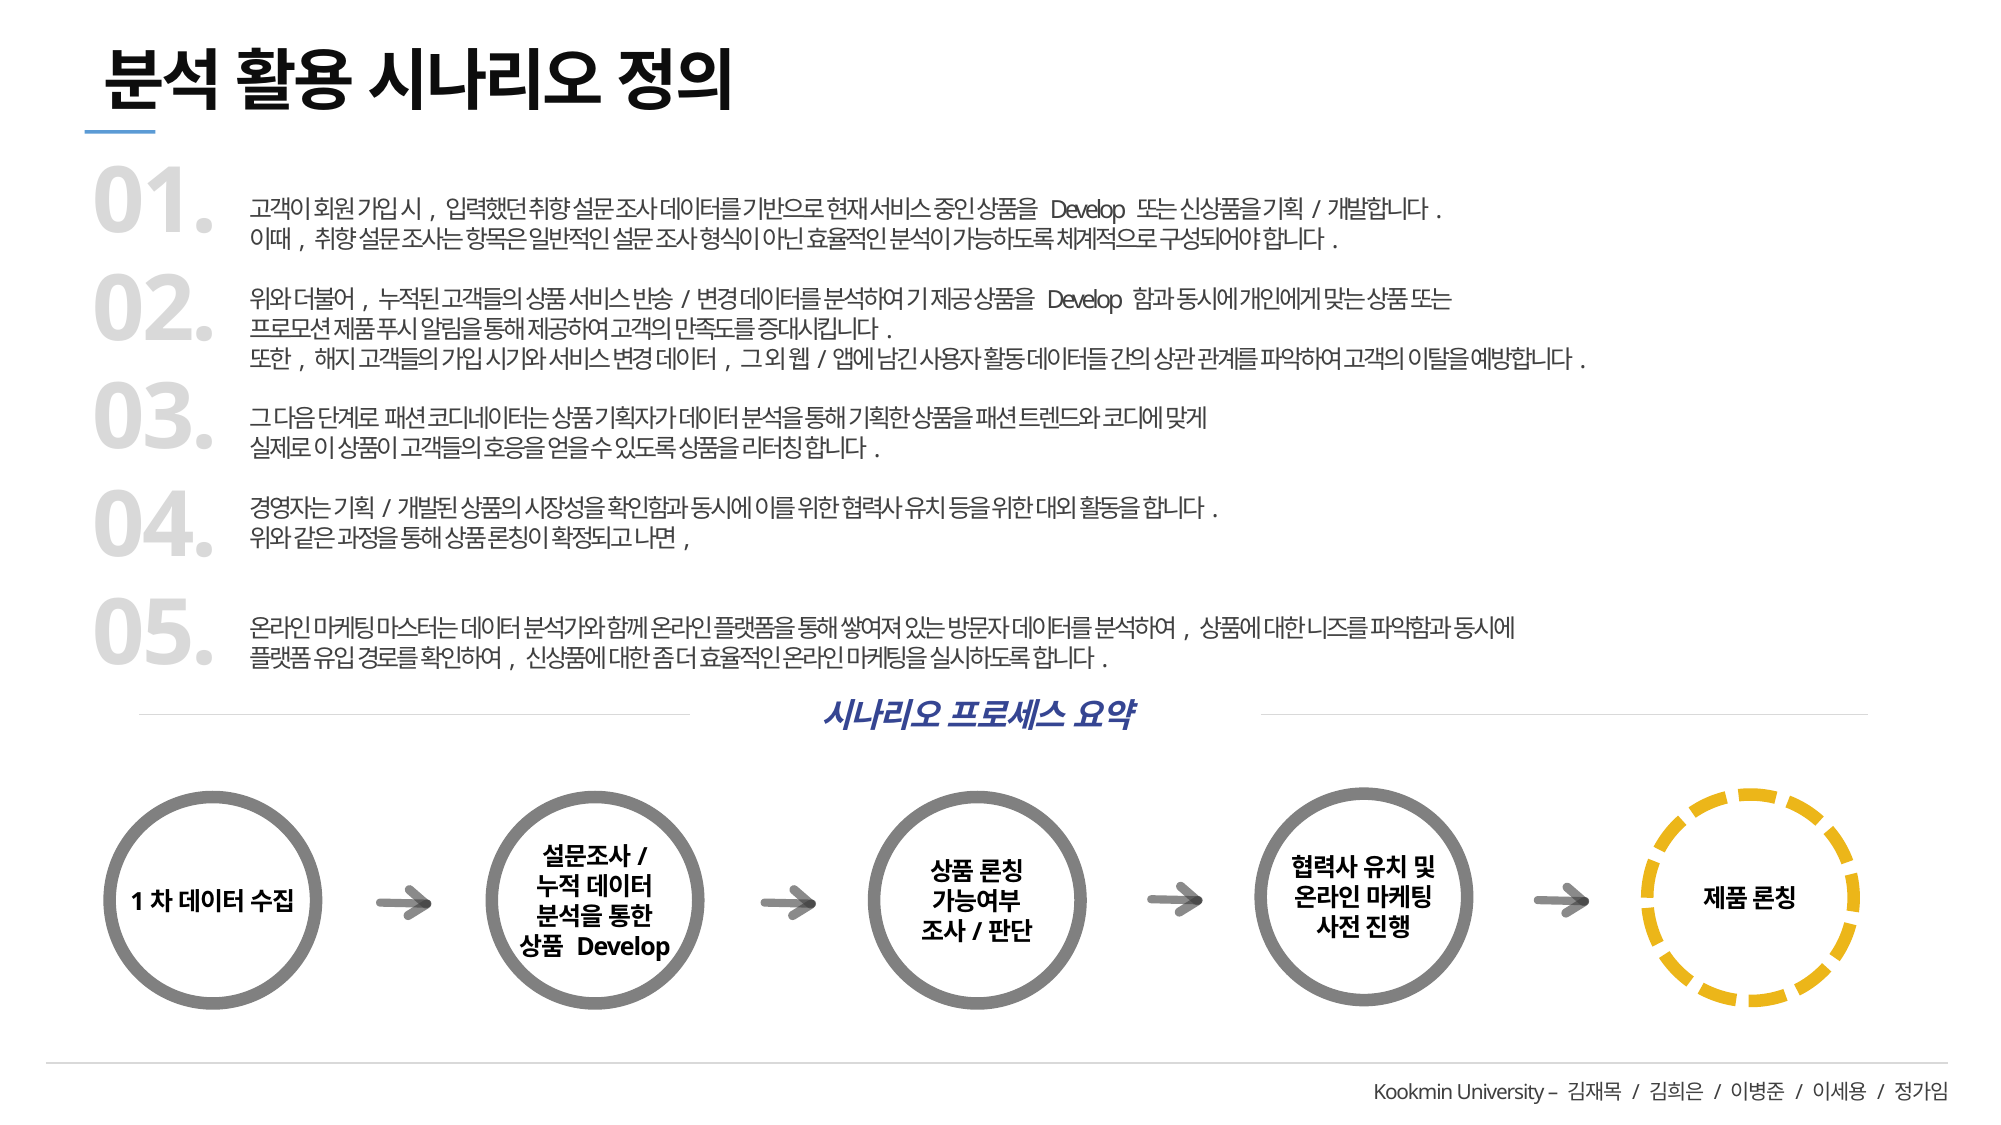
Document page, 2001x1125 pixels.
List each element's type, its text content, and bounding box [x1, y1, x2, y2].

text_box 03. [35, 349, 276, 457]
text_box 04. [35, 457, 276, 565]
text_box 고객이 회원 가입 시, 입력했던 취향 설문 조사 데이터를 기반으로 현재 서비스 중인 상품을 Develop 또는 신상품을 기획/개발합니다. 이때, 취향 설문 조사는 항목은 일반적인 설문 조사 형식이 아닌 효율적인 분석이 가능하도록 체계적으로 구성되어야 합니다. 위와 더불어, 누적된 고객들의 상품 서비스 반송/변경 데이터를 분석하여 기 제공 상품을 Develop 함과 동시에 개인에게 맞는 상품 또는 프로모션 제품 푸시 알림을 통해 제공하여 고객의 만족도를 증대시킵니다. 또한, 해지 고객들의 가입 시기와 서비스 변경 데이터, 그 외 웹/앱에 남긴 사용자 활동 데이터들 간의 상관 관계를 파악하여 고객의 이탈을 예방합니다. 그 다음 단계로 패션 코디네이터는 상품 기획자가 데이터 분석을 통해 기획한 상품을 패션 트렌드와 코디에 맞게 실제로 이 상품이 고객들의 호응을 얻을 수 있도록 상품을 리터칭 합니다. 경영자는 기획/개발된 상품의 시장성을 확인함과 동시에 이를 위한 협력사 유치 등을 위한 대외 활동을 합니다. 위와 같은 과정을 통해 상품 론칭이 확정되고 나면, 온라인 마케팅 마스터는 데이터 분석가와 함께 온라인 플랫폼을 통해 쌓여져 있는 방문자 데이터를 분석하여, 상품에 대한 니즈를 파악함과 동시에 플랫폼 유입 경로를 확인하여, 신상품에 대한 좀 더 효율적인 온라인 마케팅을 실시하도록 합니다. [276, 186, 1734, 686]
text_box [84, 129, 156, 133]
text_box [109, 686, 1869, 1004]
text_box 01. [35, 133, 276, 241]
text_box 분석 활용 시나리오 정의 [88, 30, 752, 125]
text_box 05. [35, 565, 276, 691]
text_box 02. [35, 241, 276, 349]
